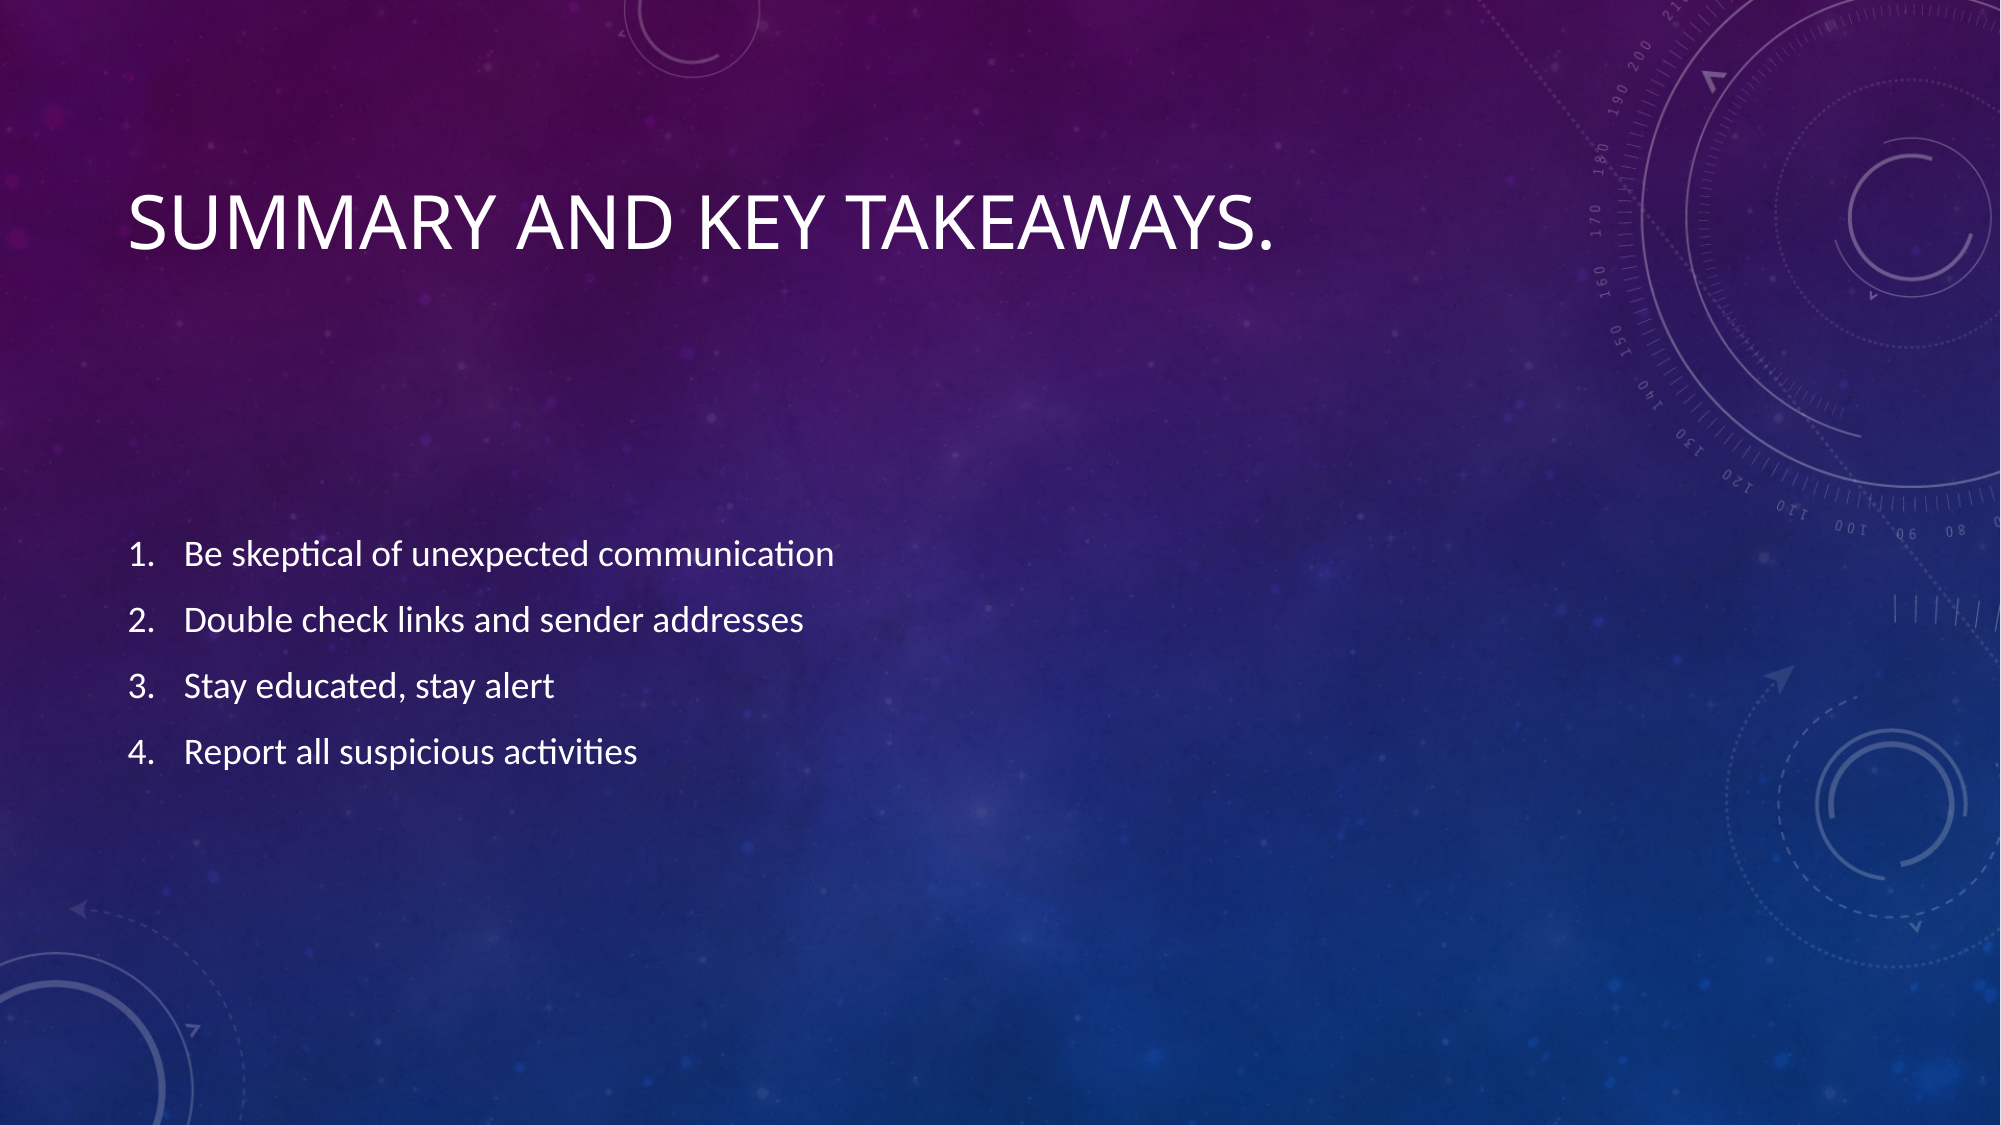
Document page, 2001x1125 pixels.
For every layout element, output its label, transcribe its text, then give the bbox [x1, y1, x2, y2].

picture [0, 0, 2001, 1125]
title Summary and key takeawayS. [112, 99, 1775, 339]
list Be skeptical of unexpected communication Double check links and sender addresses Stay educated, stay alert Report all suspicious activities [112, 351, 1775, 950]
